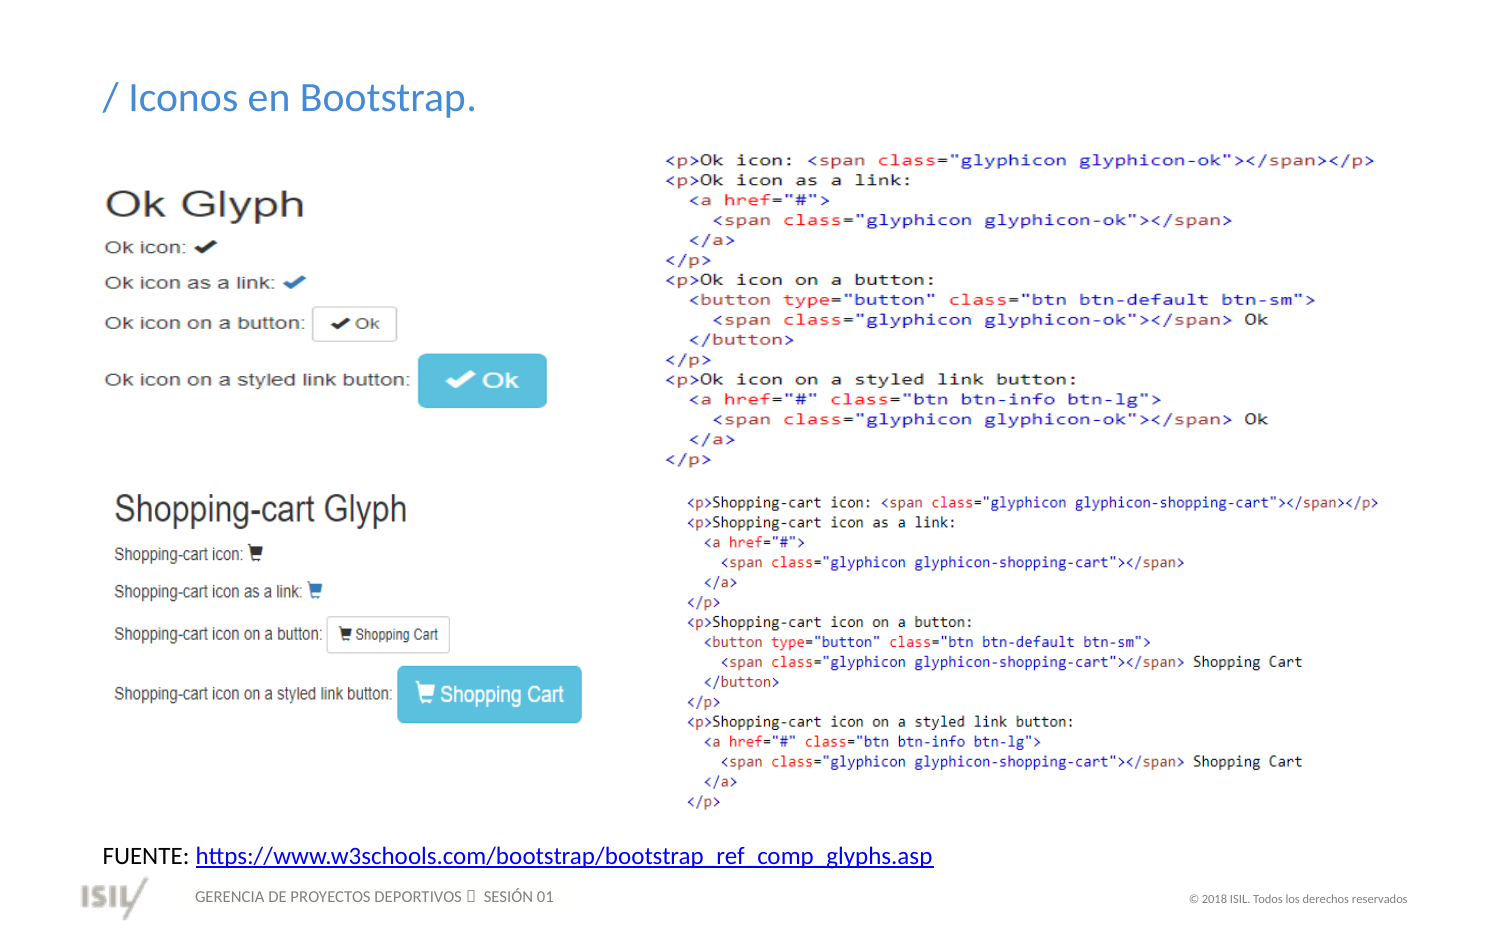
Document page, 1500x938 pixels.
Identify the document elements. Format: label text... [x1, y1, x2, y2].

text_box FUENTE: https://www.w3schools.com/bootstrap/bootstrap_ref_comp_glyphs.asp [87, 832, 1326, 878]
picture [678, 491, 1382, 812]
text_box / Iconos en Bootstrap. [87, 61, 1270, 127]
picture [651, 151, 1382, 472]
picture [87, 185, 561, 414]
picture [75, 875, 155, 922]
picture [109, 487, 586, 732]
